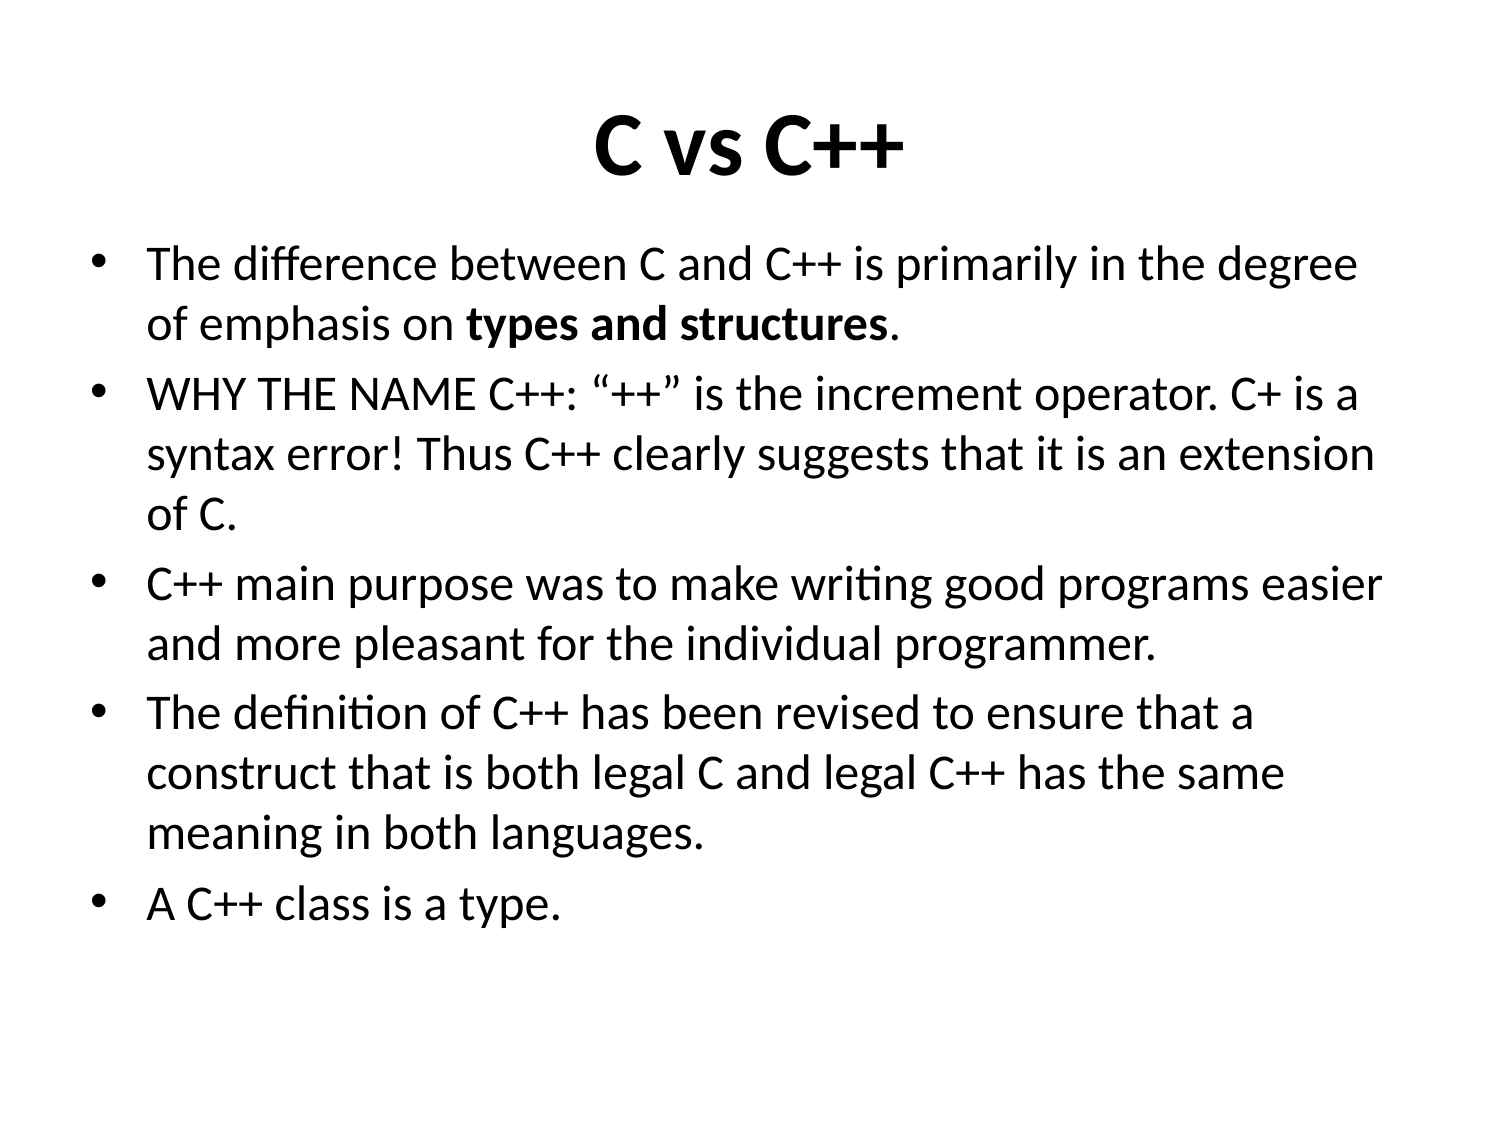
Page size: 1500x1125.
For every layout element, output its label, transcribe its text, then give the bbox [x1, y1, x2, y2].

list The difference between C and C++ is primarily in the degree of emphasis on types and structures. WHY THE NAME C++: “++” is the increment operator. C+ is a syntax error! Thus C++ clearly suggests that it is an extension of C. C++ main purpose was to make writing good programs easier and more pleasant for the individual programmer. The definition of C++ has been revised to ensure that a construct that is both legal C and legal C++ has the same meaning in both languages. A C++ class is a type. [75, 222, 1425, 1005]
title C vs C++ [75, 45, 1425, 222]
